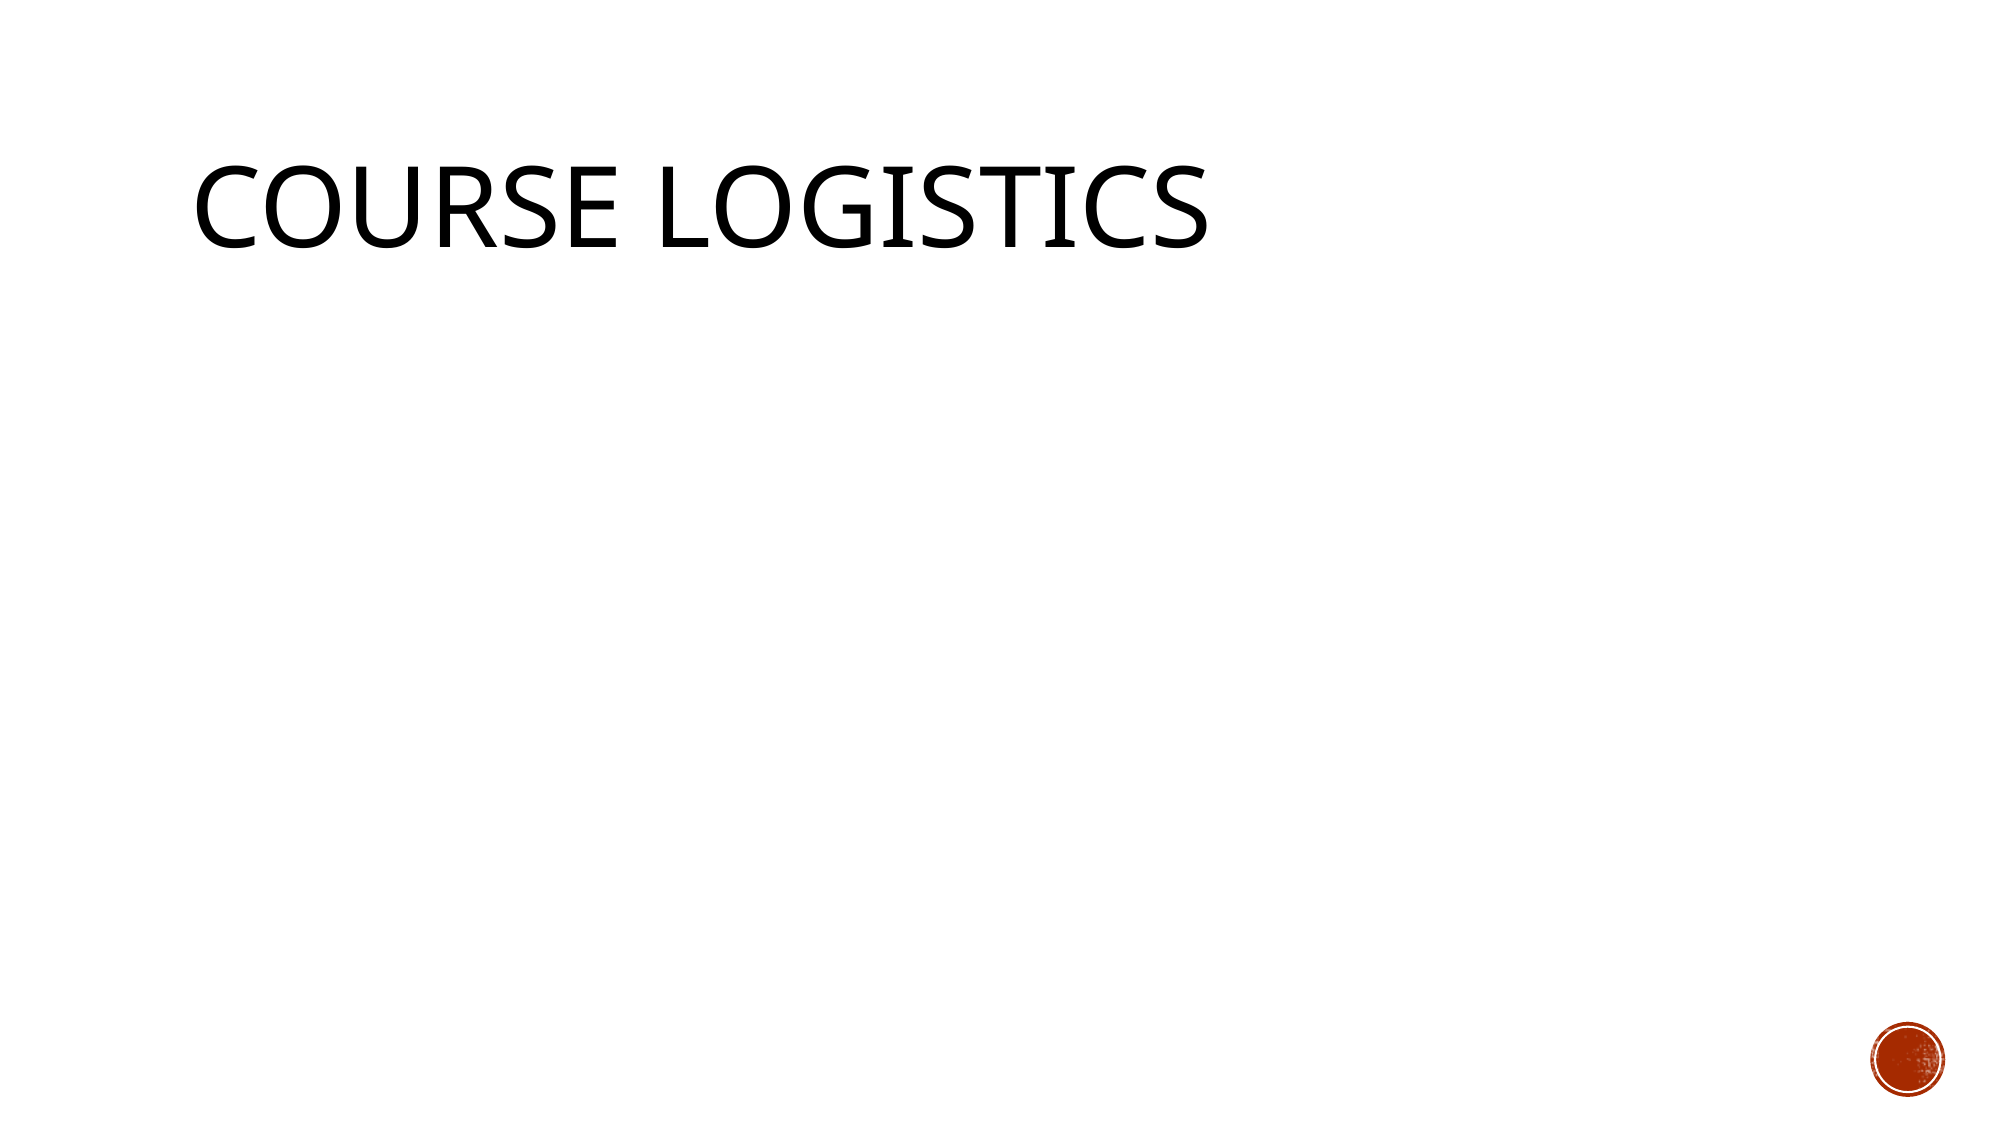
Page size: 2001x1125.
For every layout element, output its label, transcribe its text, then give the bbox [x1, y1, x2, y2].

title Course logistics [175, 79, 1826, 344]
